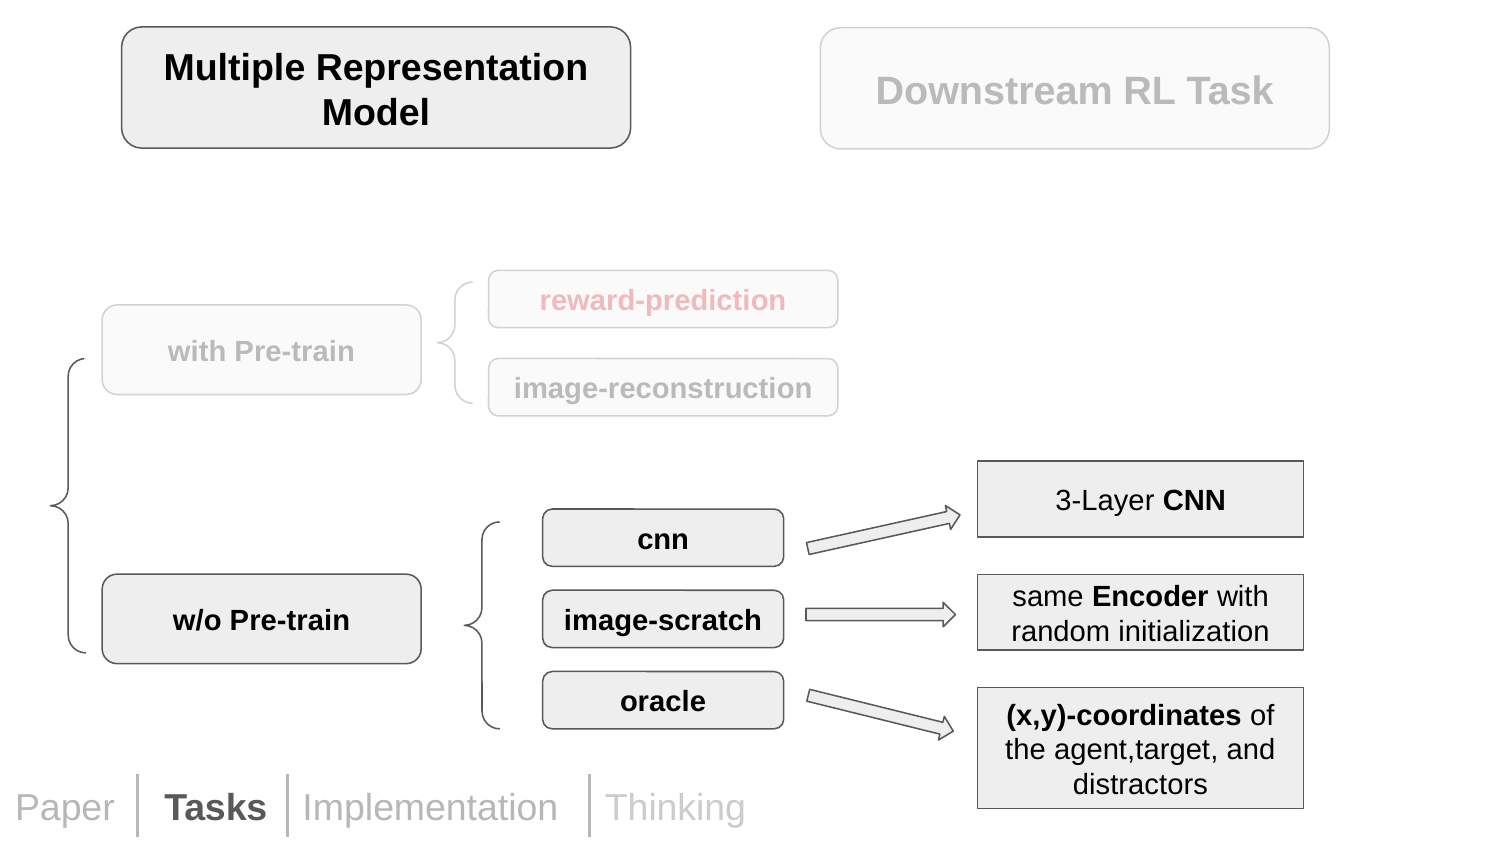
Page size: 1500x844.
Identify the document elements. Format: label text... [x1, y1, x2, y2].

text_box image-scratch [542, 590, 784, 648]
text_box [50, 360, 86, 653]
text_box Tasks [149, 767, 287, 843]
text_box oracle [542, 671, 784, 729]
text_box Thinking [589, 767, 916, 843]
text_box cnn [542, 508, 784, 567]
text_box [806, 689, 954, 741]
text_box [464, 521, 500, 729]
text_box w/o Pre-train [102, 574, 422, 664]
text_box [806, 505, 961, 555]
text_box (x,y)-coordinates of the agent,target, and distractors [977, 687, 1304, 809]
text_box Implementation [287, 767, 589, 843]
text_box same Encoder with random initialization [977, 574, 1304, 651]
text_box 3-Layer CNN [977, 461, 1304, 537]
picture [789, 10, 1375, 181]
text_box Paper [0, 767, 149, 843]
picture [84, 230, 856, 462]
text_box [805, 602, 956, 627]
text_box Multiple Representation Model [121, 26, 631, 149]
